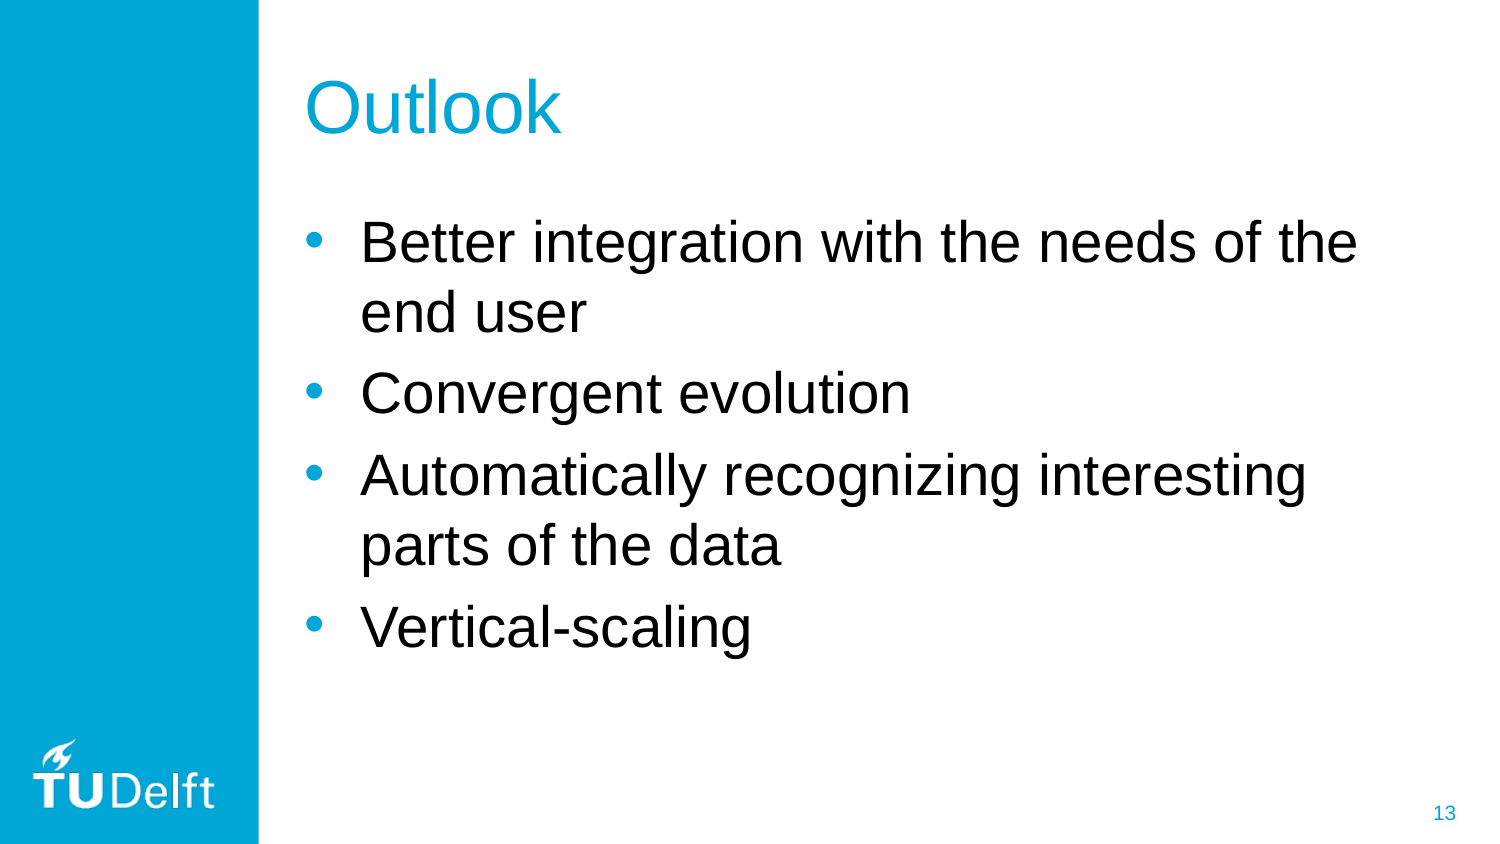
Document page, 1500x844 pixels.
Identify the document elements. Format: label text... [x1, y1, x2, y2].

list Better integration with the needs of the end user Convergent evolution Automatically recognizing interesting parts of the data Vertical-scaling [289, 196, 1455, 769]
title Outlook [289, 33, 1455, 175]
